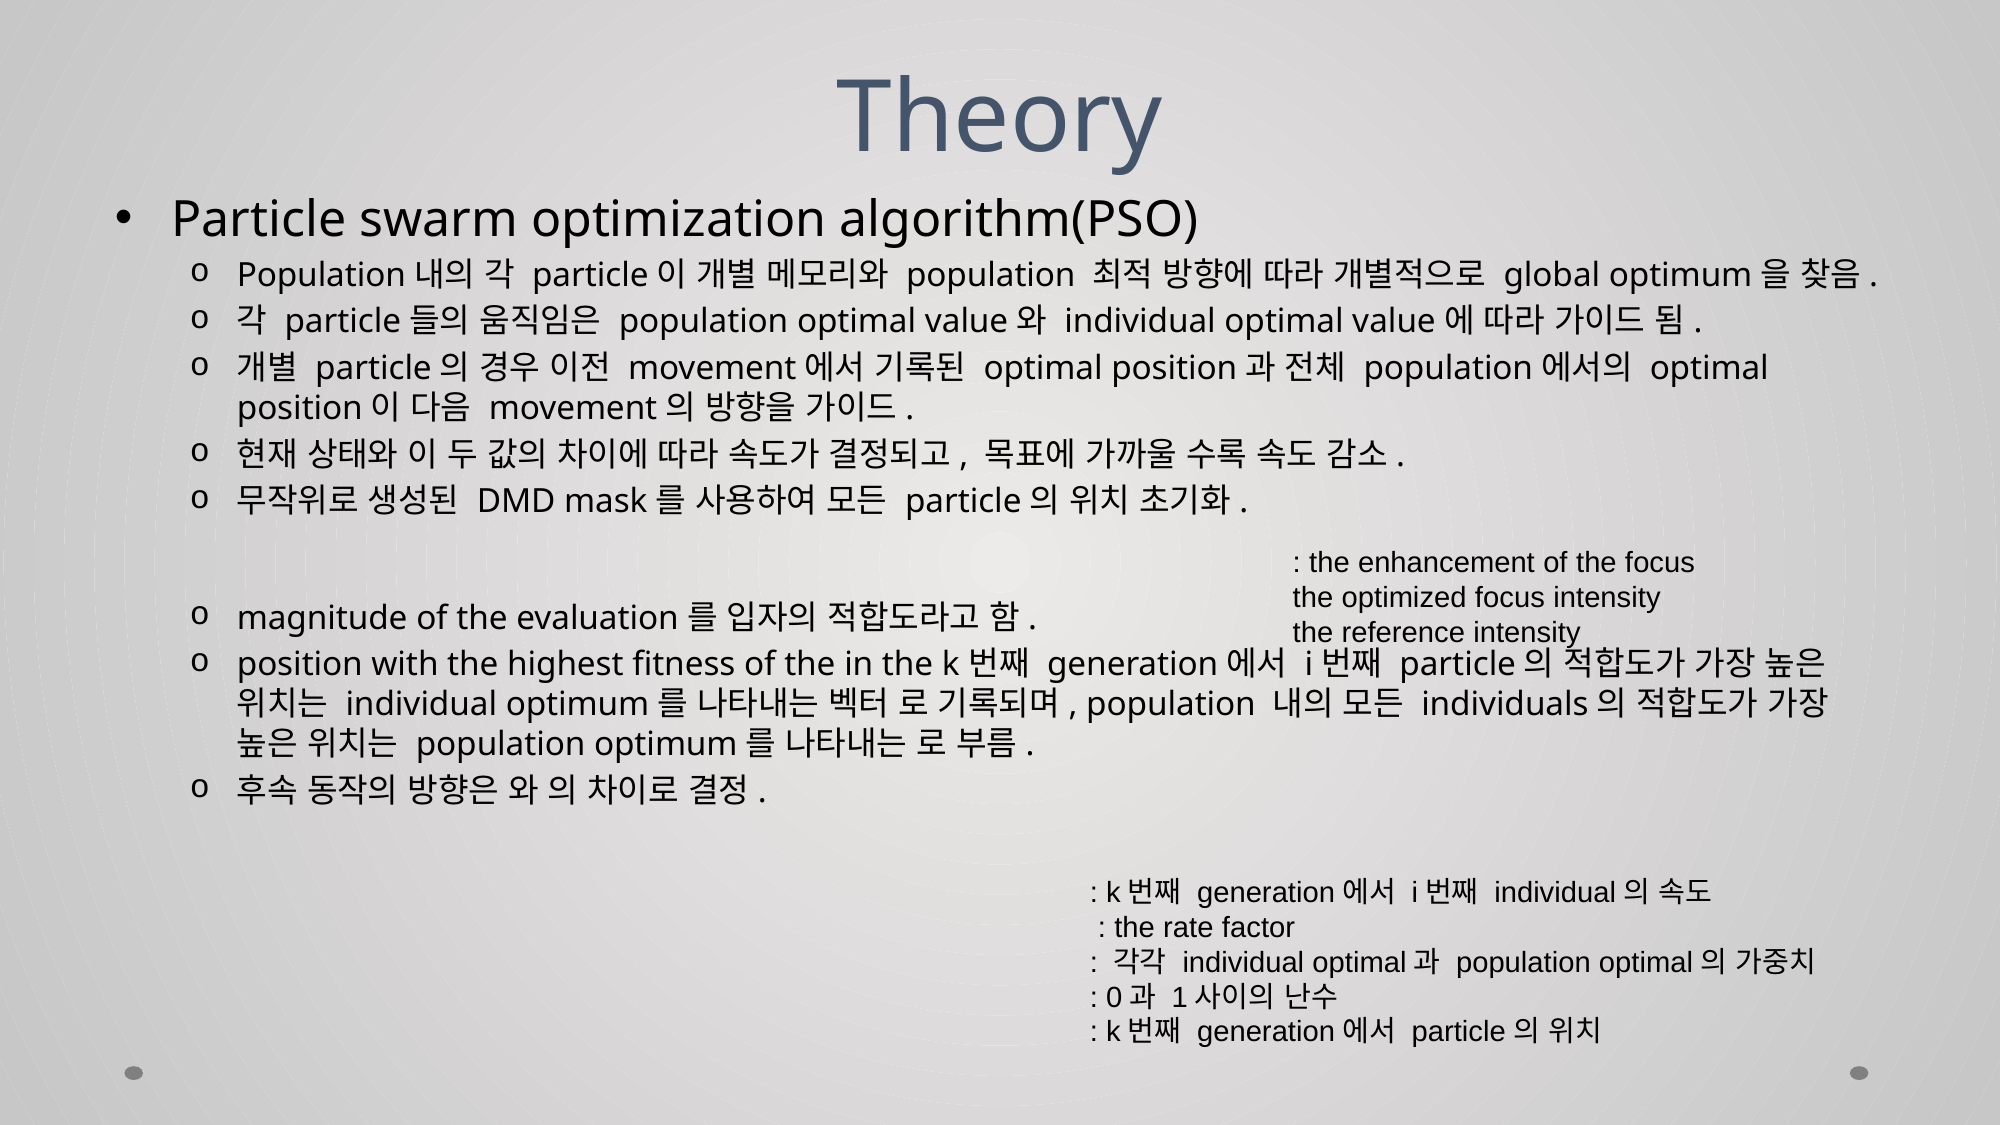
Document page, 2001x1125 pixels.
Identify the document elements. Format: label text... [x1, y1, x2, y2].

title Theory [99, 0, 1900, 179]
